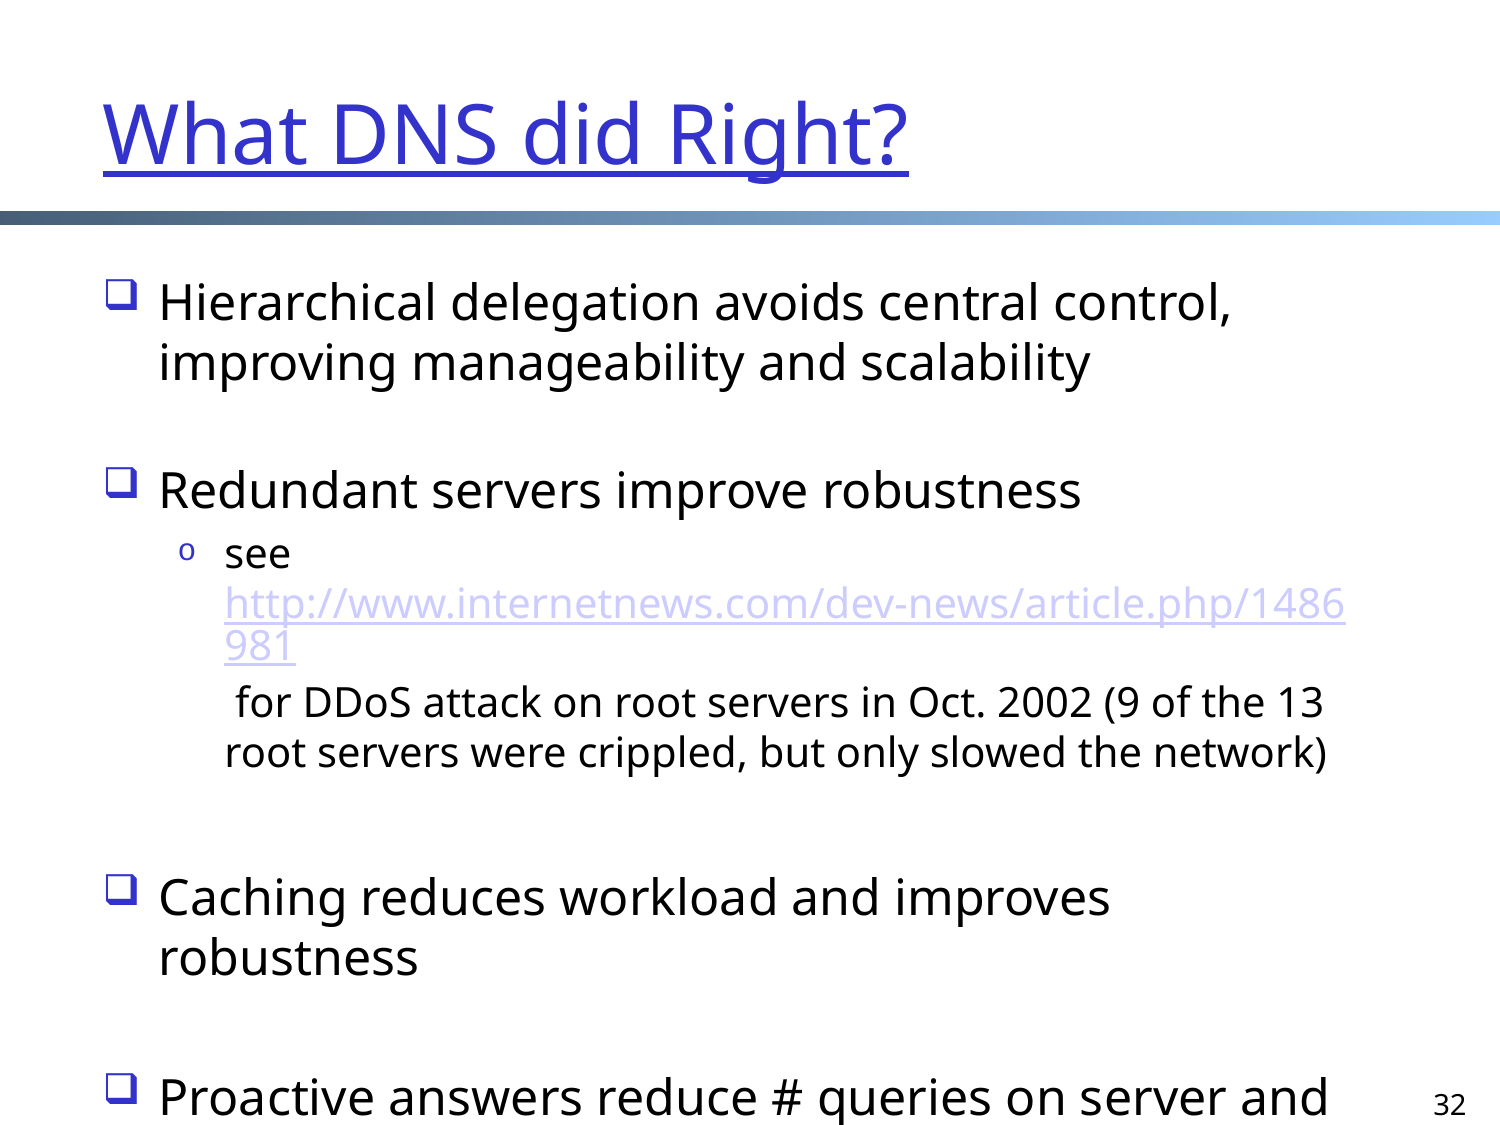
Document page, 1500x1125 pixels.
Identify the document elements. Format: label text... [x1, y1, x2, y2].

title What DNS did Right? [87, 37, 1363, 225]
list Hierarchical delegation avoids central control, improving manageability and scalability Redundant servers improve robustness see http://www.internetnews.com/dev-news/article.php/1486981 for DDoS attack on root servers in Oct. 2002 (9 of the 13 root servers were crippled, but only slowed the network) Caching reduces workload and improves robustness Proactive answers reduce # queries on server and latency on client [87, 262, 1363, 1025]
slide_number 32 [1406, 1078, 1482, 1125]
